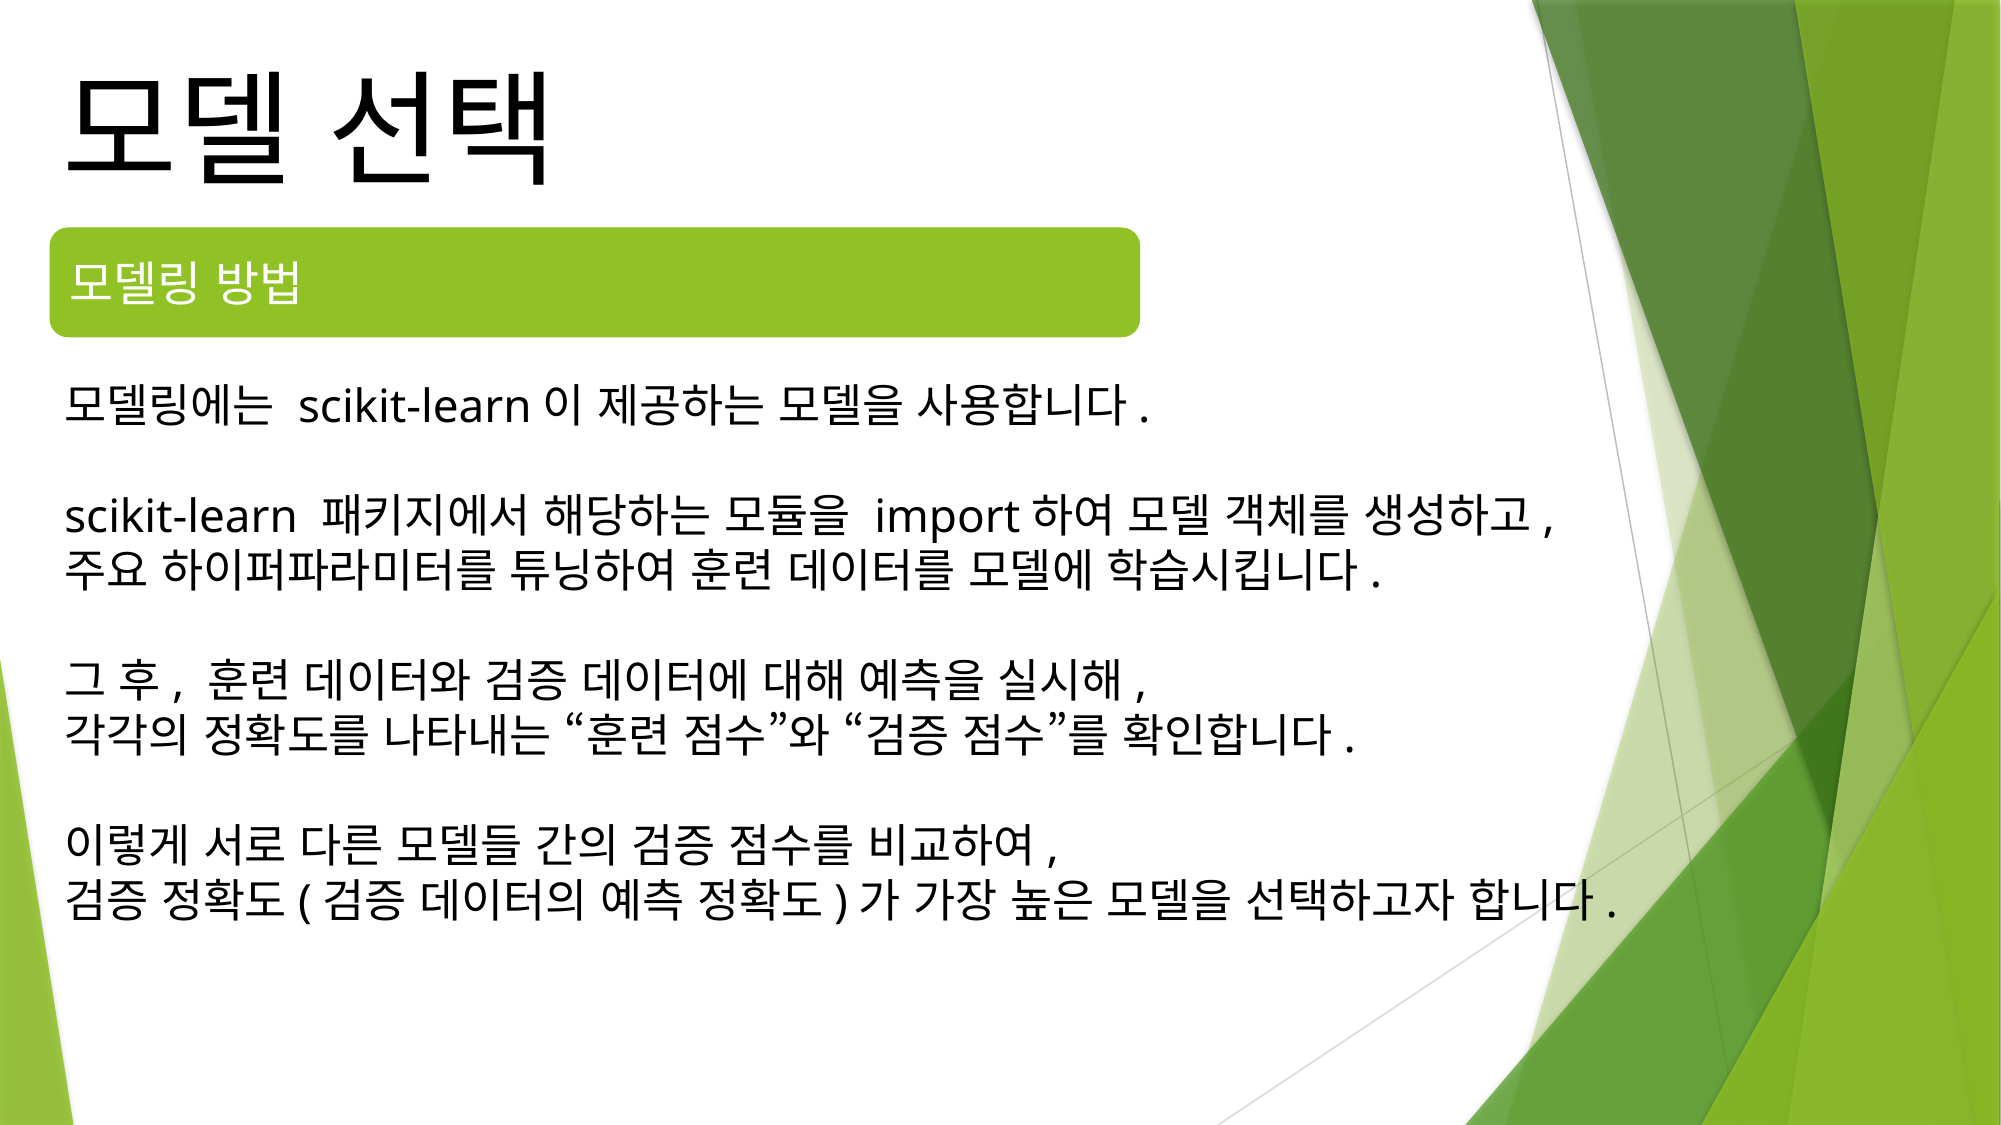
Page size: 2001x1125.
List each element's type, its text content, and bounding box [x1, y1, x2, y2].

text_box 모델링 방법 [47, 225, 1142, 339]
text_box 모델 선택 [48, 43, 573, 209]
text_box 모델링에는 scikit-learn이 제공하는 모델을 사용합니다. scikit-learn 패키지에서 해당하는 모듈을 import하여 모델 객체를 생성하고, 주요 하이퍼파라미터를 튜닝하여 훈련 데이터를 모델에 학습시킵니다. 그 후, 훈련 데이터와 검증 데이터에 대해 예측을 실시해, 각각의 정확도를 나타내는 “훈련 점수”와 “검증 점수”를 확인합니다. 이렇게 서로 다른 모델들 간의 검증 점수를 비교하여, 검증 정확도(검증 데이터의 예측 정확도)가 가장 높은 모델을 선택하고자 합니다. [49, 369, 1950, 934]
